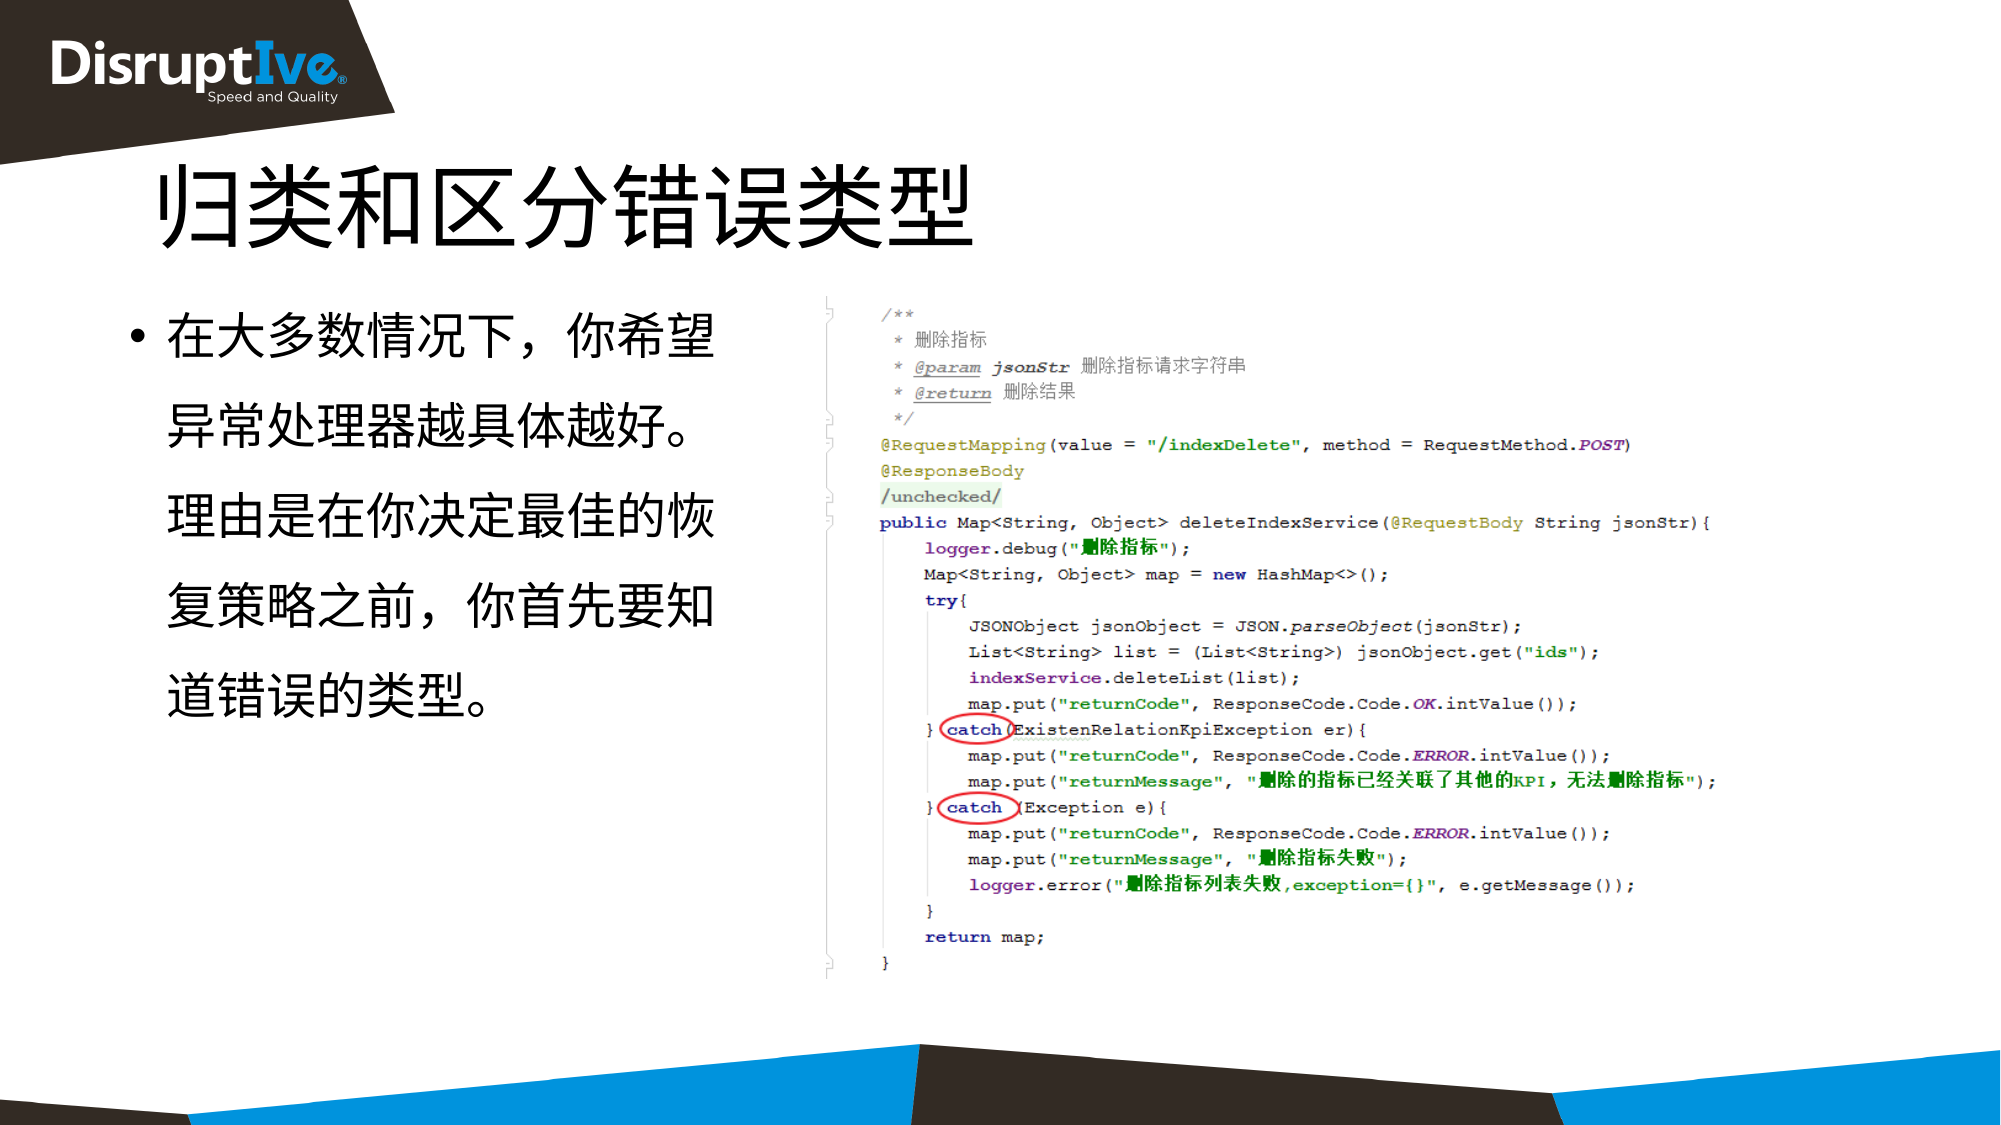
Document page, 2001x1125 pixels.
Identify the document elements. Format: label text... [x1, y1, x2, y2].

title 归类和区分错误类型 [137, 103, 1863, 321]
picture [0, 0, 2001, 1125]
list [826, 296, 1840, 979]
text_box 在大多数情况下，你希望异常处理器越具体越好。理由是在你决定最佳的恢复策略之前，你首先要知道错误的类型。 [114, 267, 760, 998]
